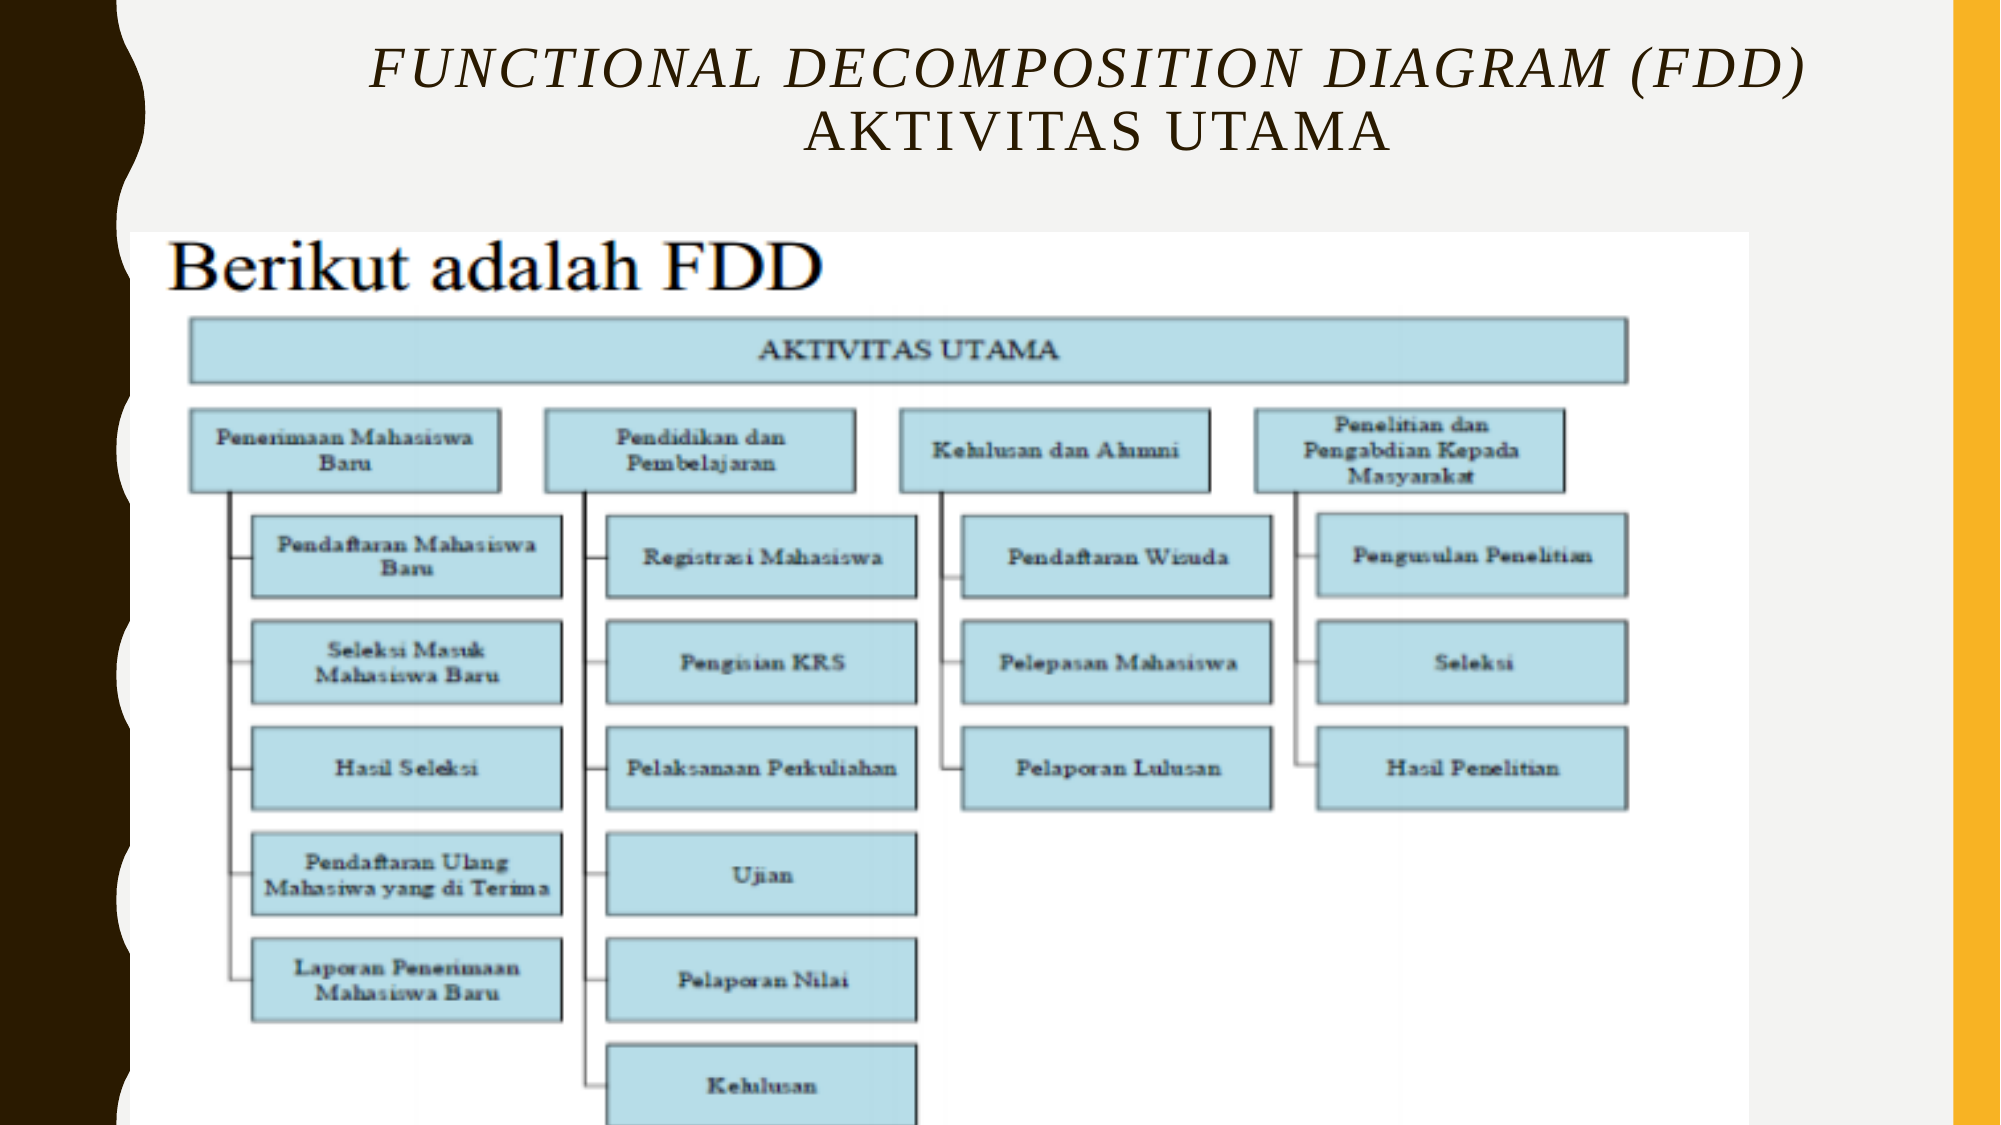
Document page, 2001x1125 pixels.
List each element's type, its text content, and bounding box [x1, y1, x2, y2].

picture [130, 232, 1749, 1125]
title Functional Decomposition Diagram (FDD) Aktivitas Utama [148, 29, 2000, 122]
